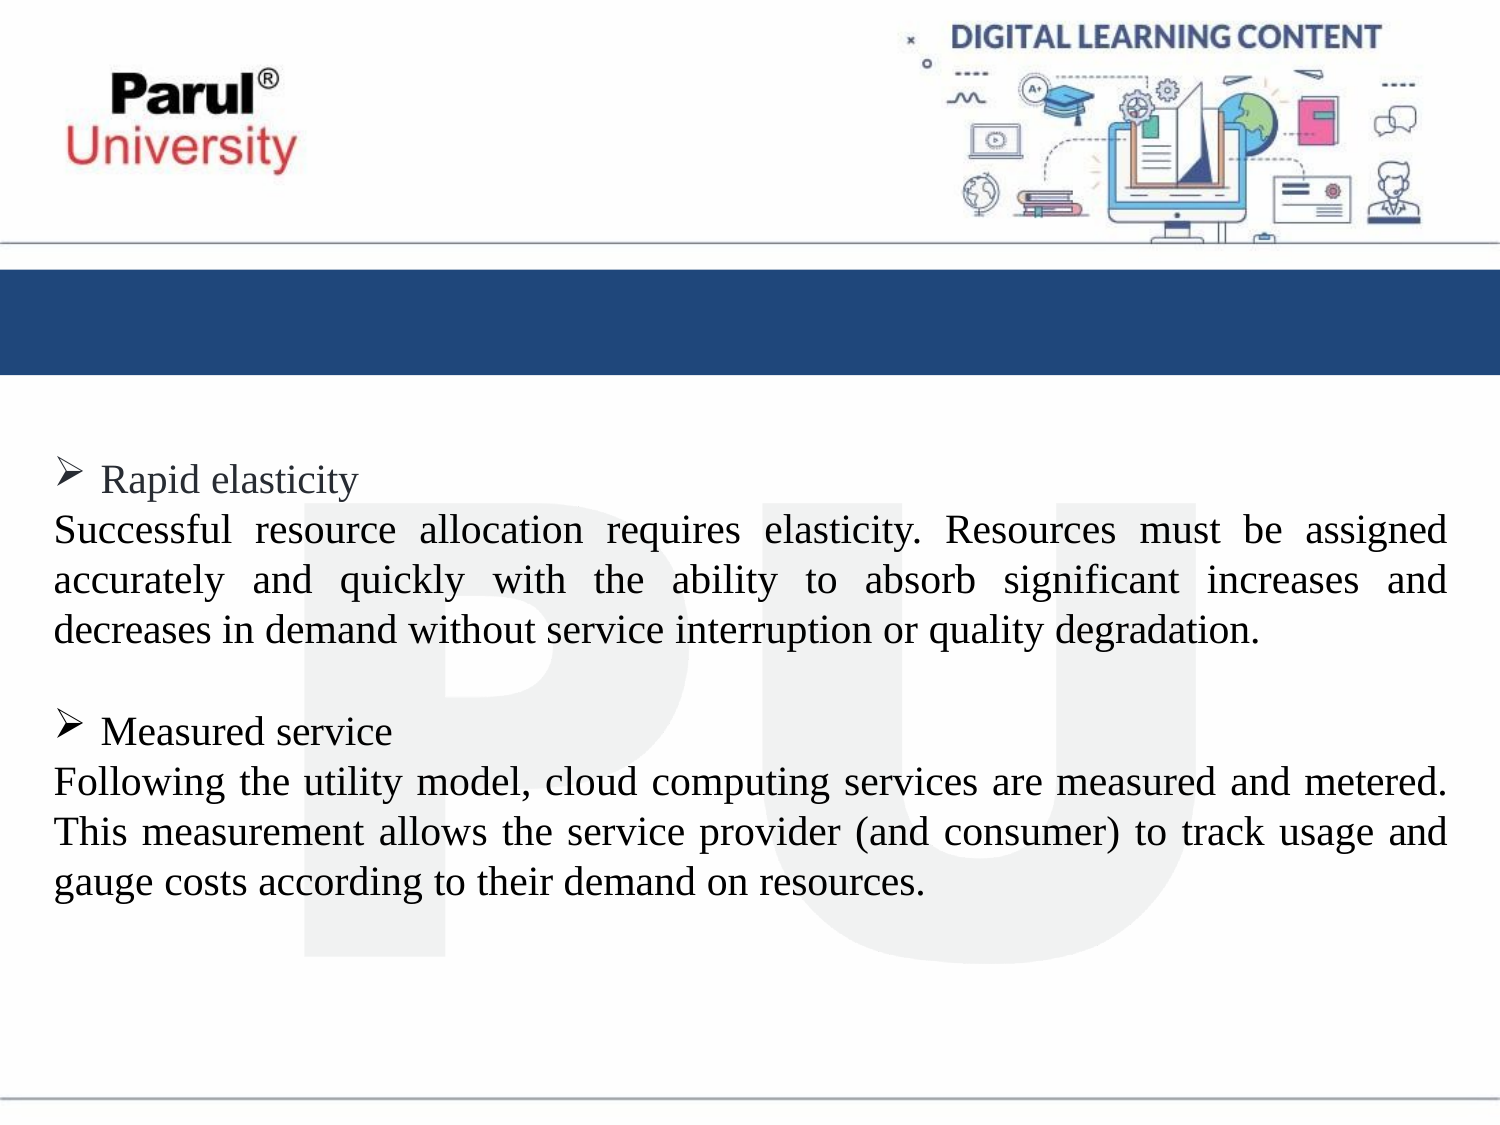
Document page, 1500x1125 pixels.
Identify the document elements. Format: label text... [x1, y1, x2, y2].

picture [0, 0, 1500, 269]
text_box Rapid elasticity Successful resource allocation requires elasticity. Resources must be assigned accurately and quickly with the ability to absorb significant increases and decreases in demand without service interruption or quality degradation. Measured service Following the utility model, cloud computing services are measured and metered. This measurement allows the service provider (and consumer) to track usage and gauge costs according to their demand on resources. [51, 449, 1449, 904]
picture [0, 376, 1500, 1125]
